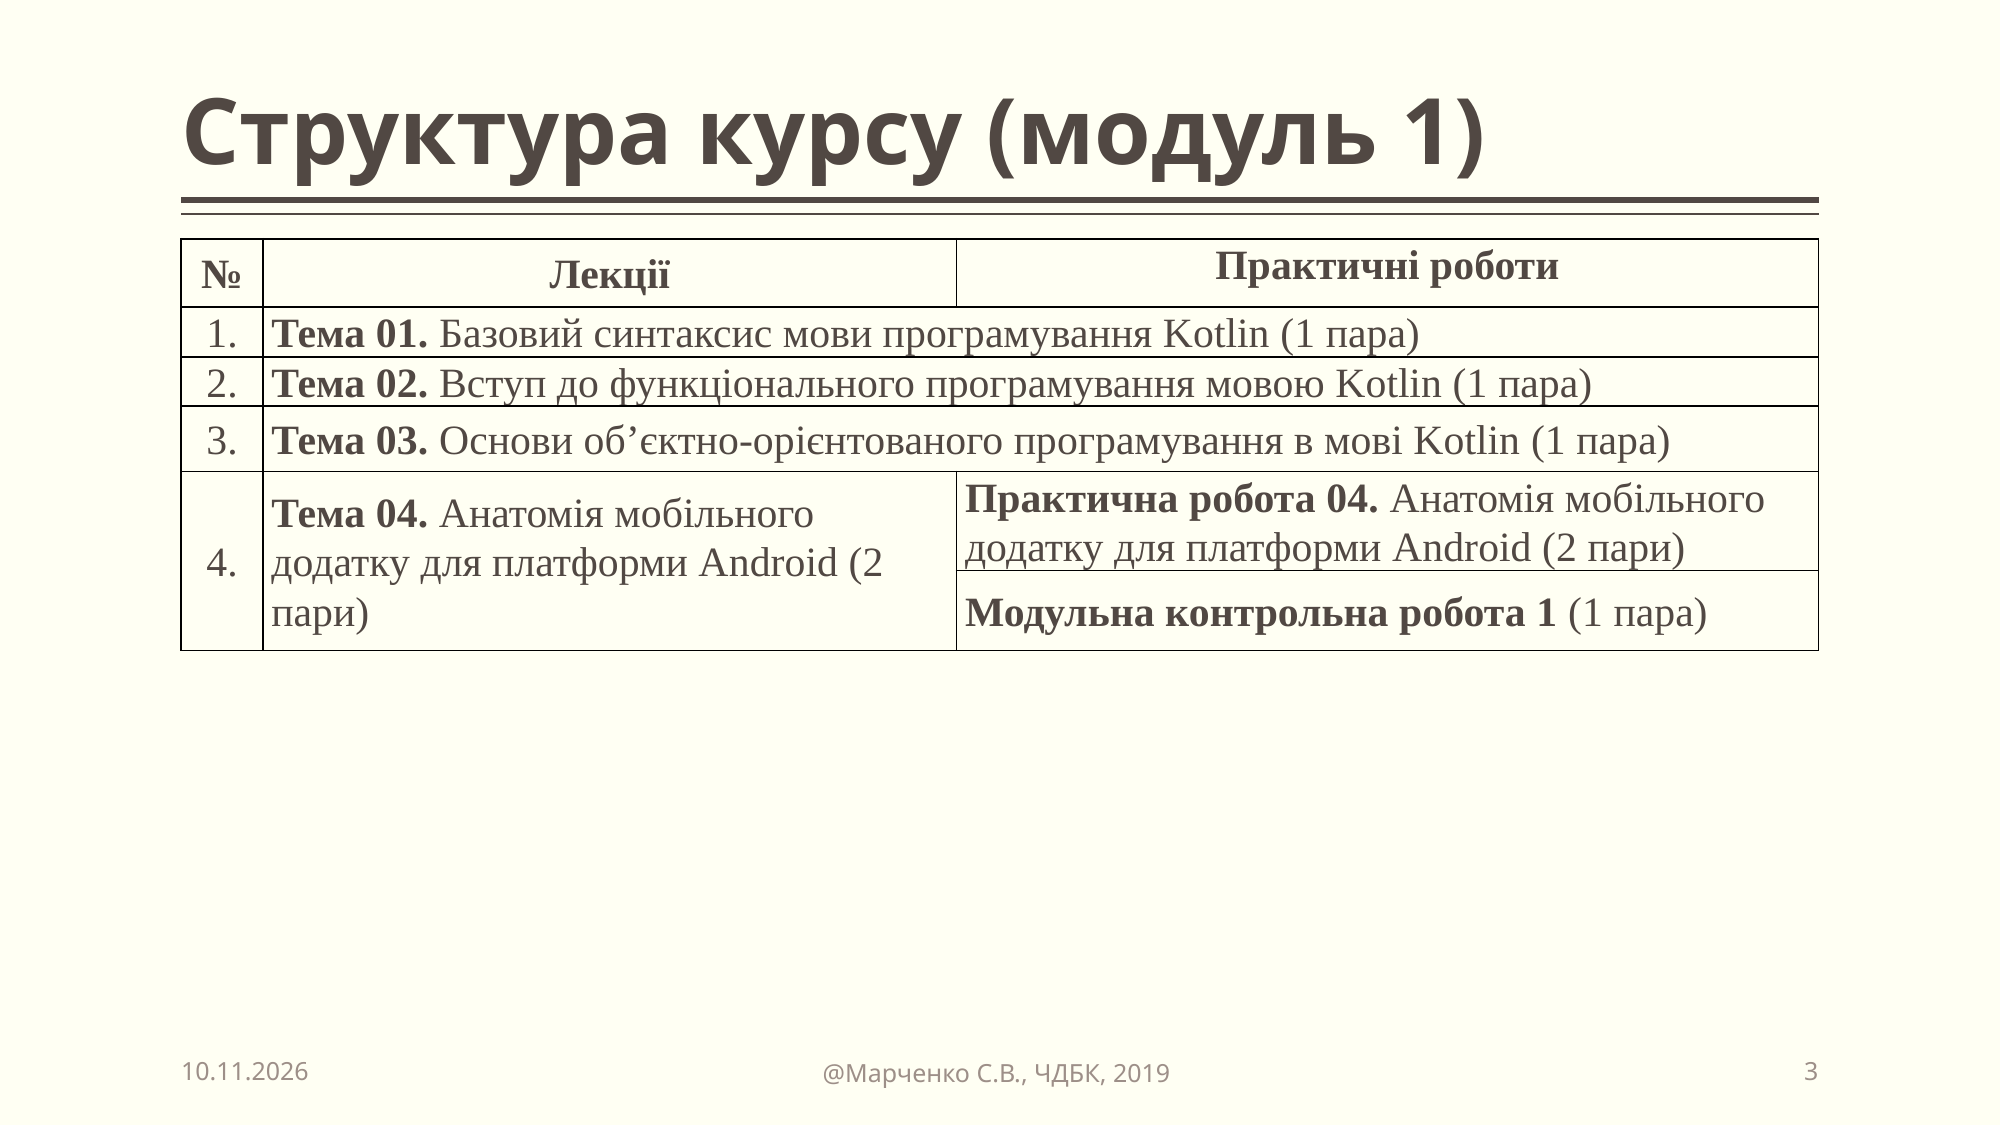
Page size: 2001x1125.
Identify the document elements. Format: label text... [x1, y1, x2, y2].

table_cell 2. [182, 358, 262, 405]
slide_number 3 [1518, 1042, 1819, 1103]
table_cell Тема 02. Вступ до функціонального програмування мовою Kotlin (1 пара) [264, 358, 1818, 405]
table_cell 3. [182, 407, 262, 471]
table_cell Тема 03. Основи об’єктно-орієнтованого програмування в мові Kotlin (1 пара) [264, 407, 1818, 471]
table_header Лекції [264, 240, 956, 306]
table_header № [182, 240, 262, 306]
table_cell Модульна контрольна робота 1 (1 пара) [957, 571, 1818, 650]
table_header Практичні роботи [957, 240, 1818, 306]
table_cell 1. [182, 308, 262, 356]
table_cell Практична робота 04. Анатомія мобільного додатку для платформи Android (2 пари) [957, 472, 1818, 570]
footer @Марченко С.В., ЧДБК, 2019 [481, 1042, 1518, 1103]
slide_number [181, 1042, 481, 1103]
table_cell Тема 04. Анатомія мобільного додатку для платформи Android (2 пари) [264, 472, 956, 650]
title Структура курсу (модуль 1) [181, 12, 1819, 193]
table_cell Тема 01. Базовий синтаксис мови програмування Kotlin (1 пара) [264, 308, 1818, 356]
table_cell 4. [182, 472, 262, 650]
